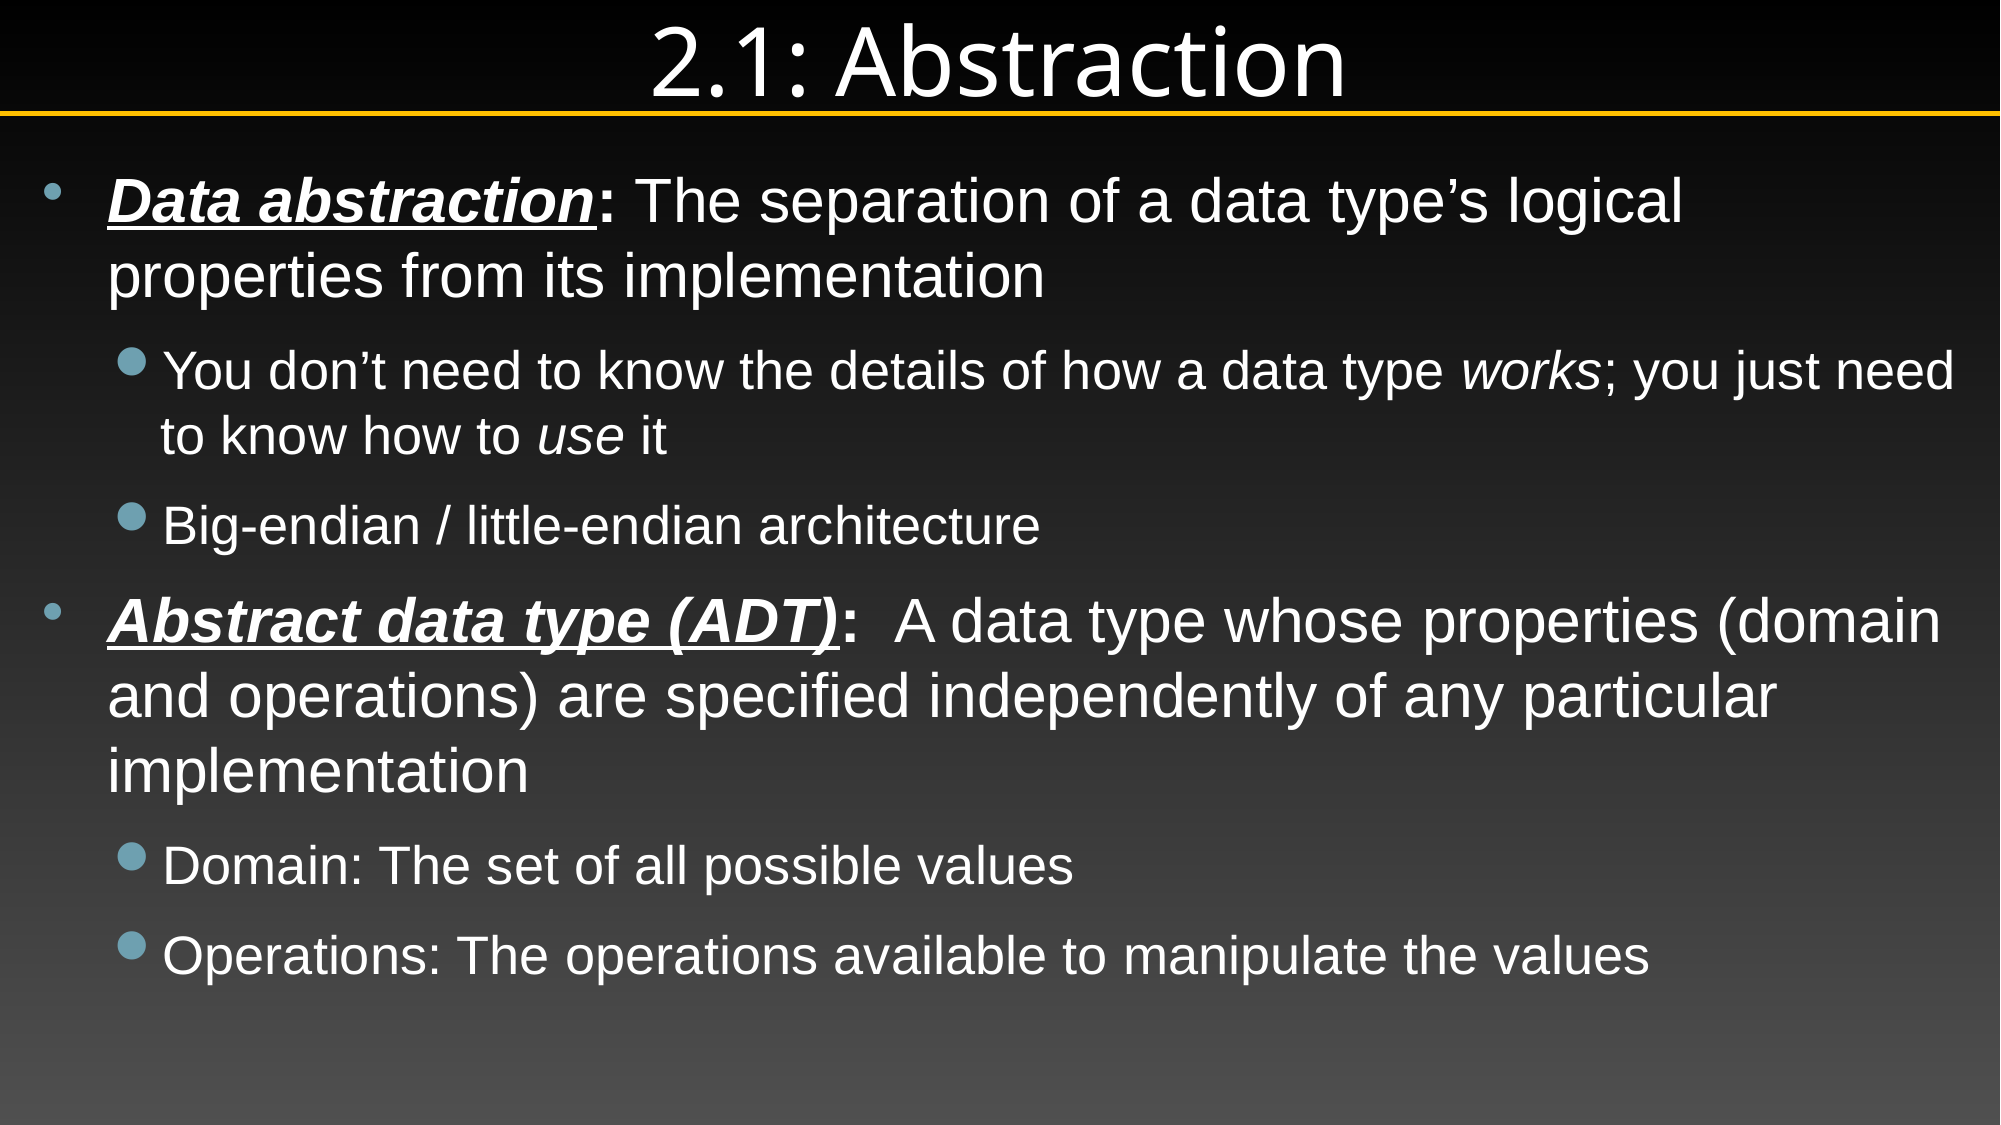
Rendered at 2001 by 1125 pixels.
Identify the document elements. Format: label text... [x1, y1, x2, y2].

title 2.1: Abstraction [249, 0, 1751, 116]
list Data abstraction: The separation of a data type’s logical properties from its implementation You don’t need to know the details of how a data type works; you just need to know how to use it Big-endian / little-endian architecture Abstract data type (ADT): A data type whose properties (domain and operations) are specified independently of any particular implementation Domain: The set of all possible values Operations: The operations available to manipulate the values [23, 152, 1977, 1092]
